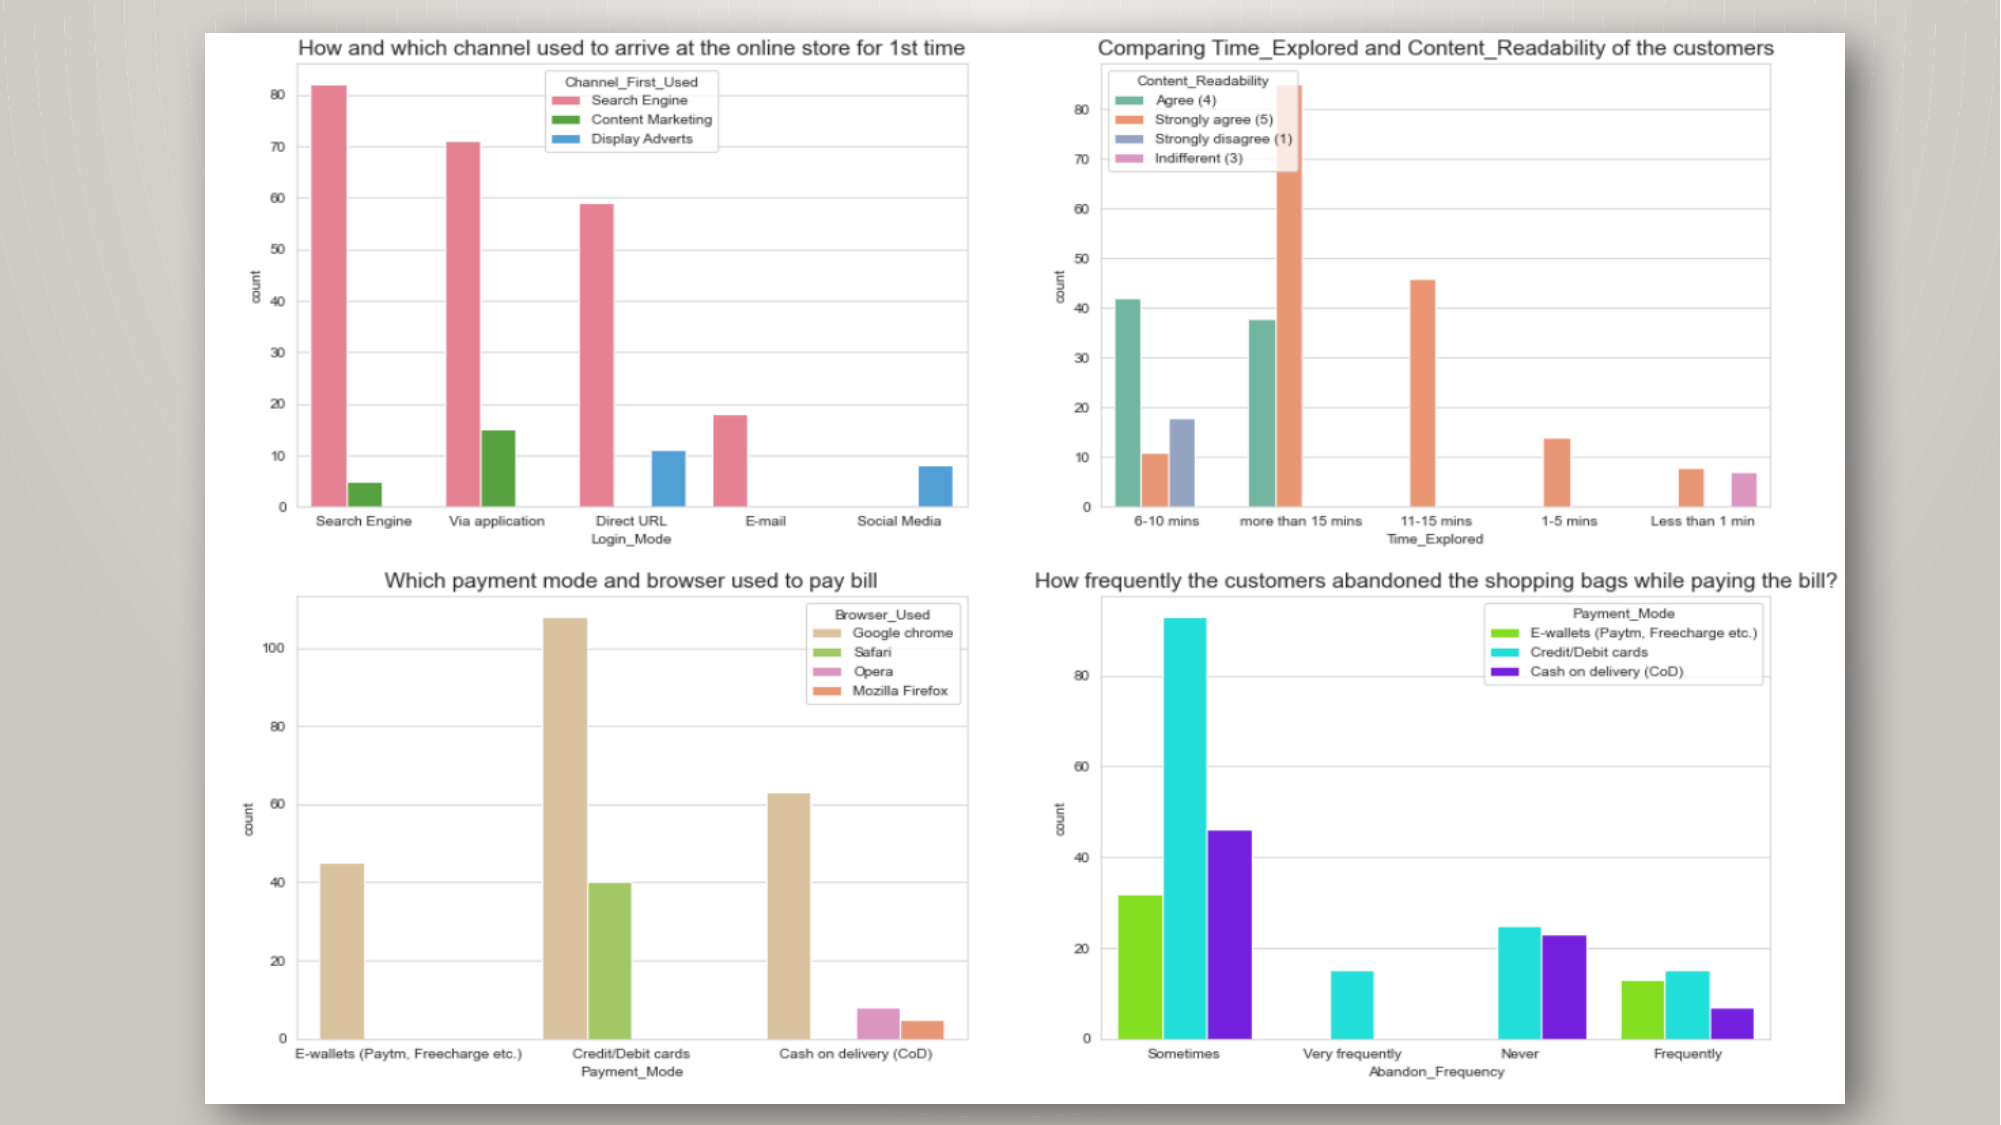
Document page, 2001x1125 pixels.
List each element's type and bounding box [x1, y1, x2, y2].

picture [205, 33, 1845, 1104]
